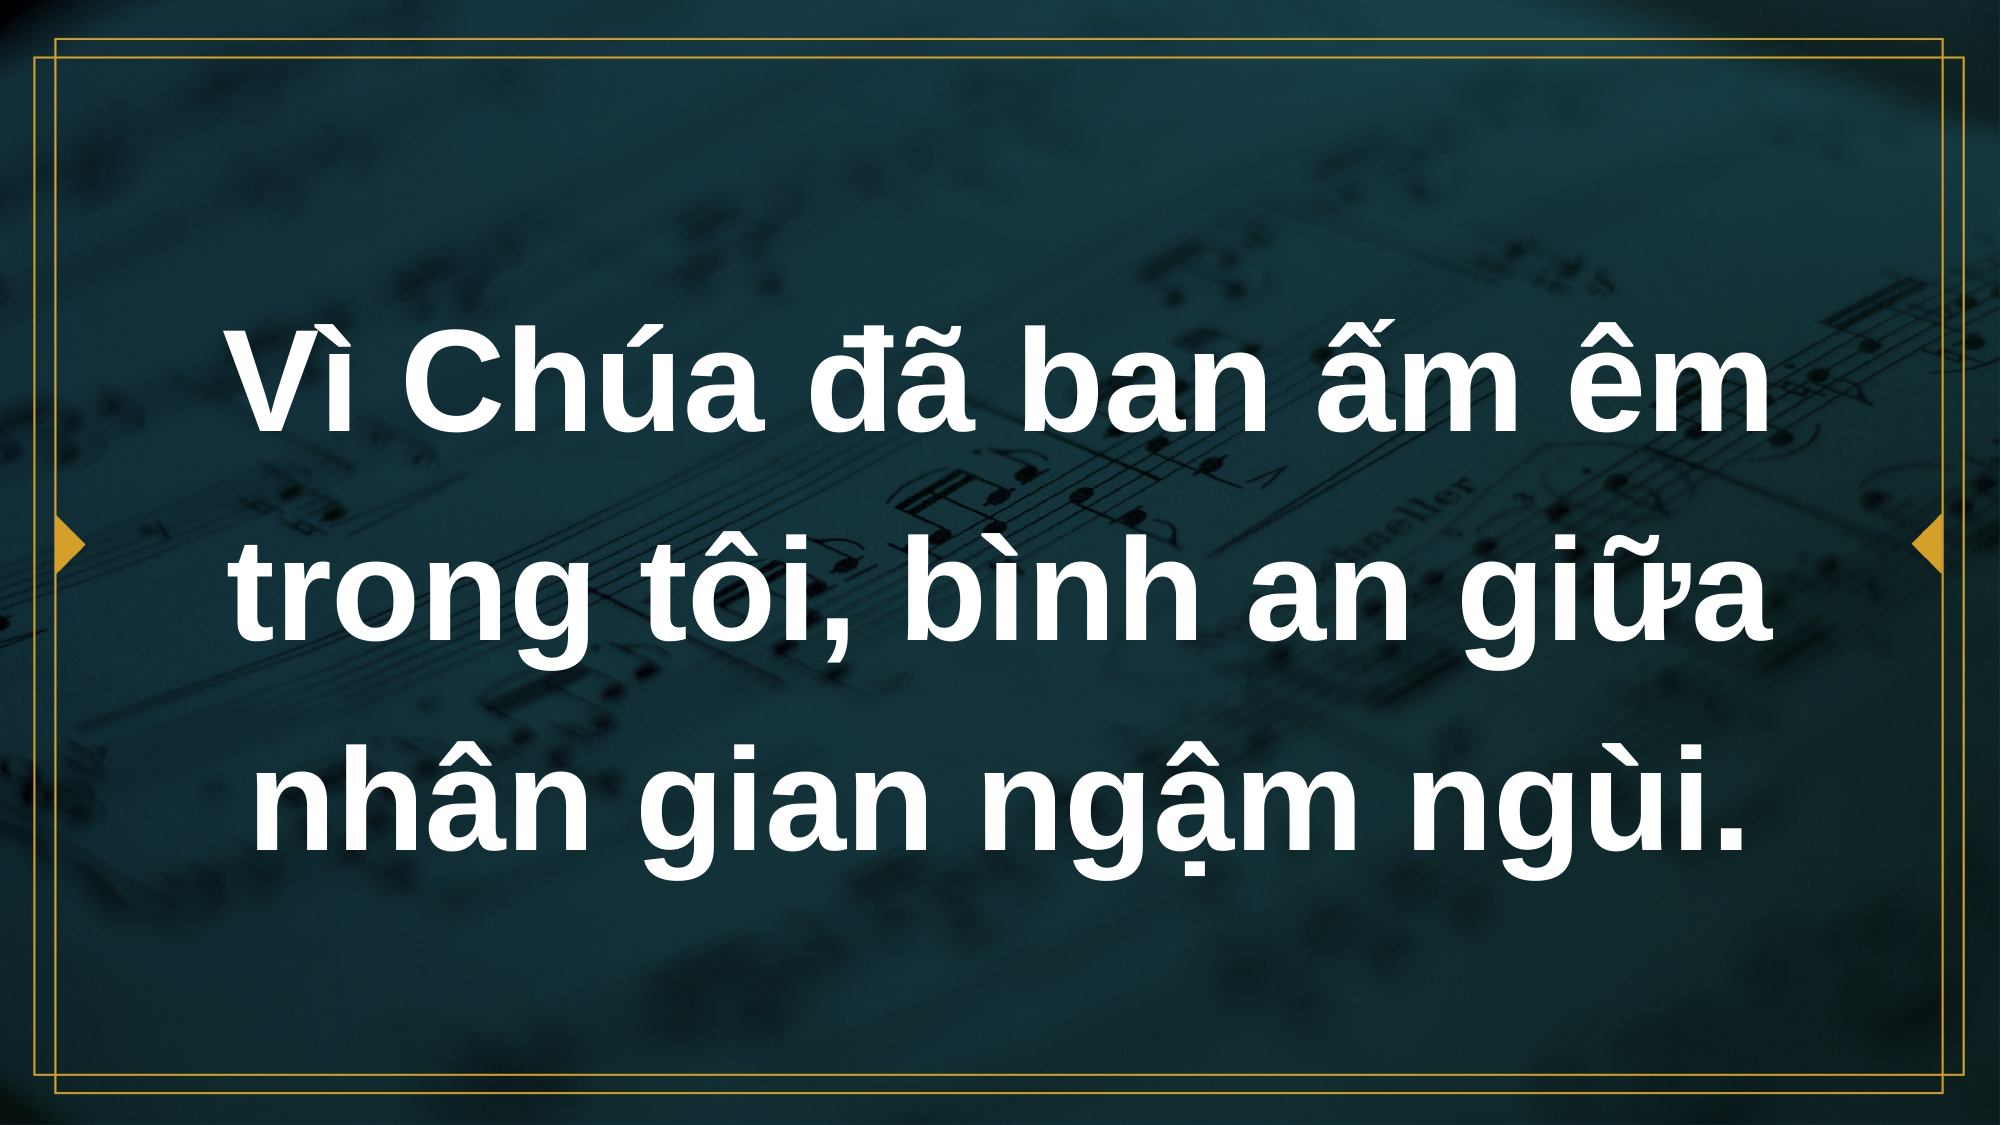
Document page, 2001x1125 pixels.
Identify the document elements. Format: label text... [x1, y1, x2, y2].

title Vì Chúa đã ban ấm êm trong tôi, bình an giữa nhân gian ngậm ngùi. [55, 53, 1945, 1077]
picture [0, 0, 2000, 1125]
